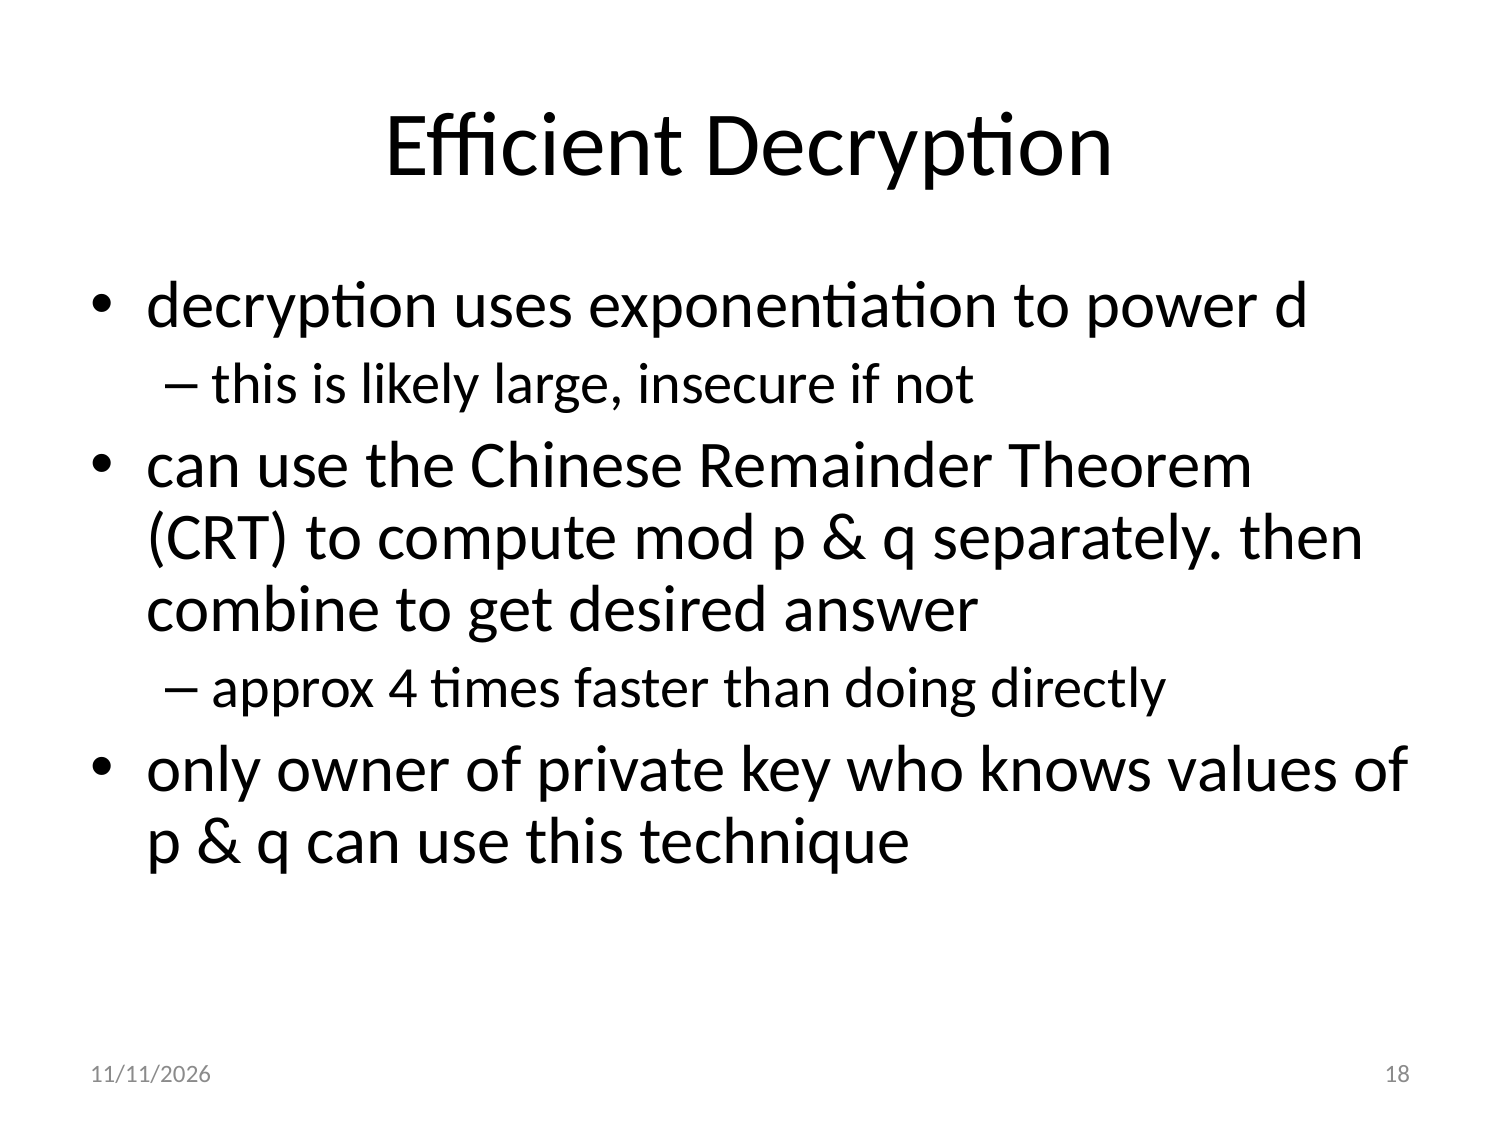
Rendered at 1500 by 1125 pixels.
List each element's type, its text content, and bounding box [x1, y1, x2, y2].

title Efficient Decryption [75, 45, 1425, 233]
slide_number 18 [1074, 1042, 1425, 1103]
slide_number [75, 1042, 425, 1103]
list decryption uses exponentiation to power d this is likely large, insecure if not can use the Chinese Remainder Theorem (CRT) to compute mod p & q separately. then combine to get desired answer approx 4 times faster than doing directly only owner of private key who knows values of p & q can use this technique [75, 262, 1425, 1005]
